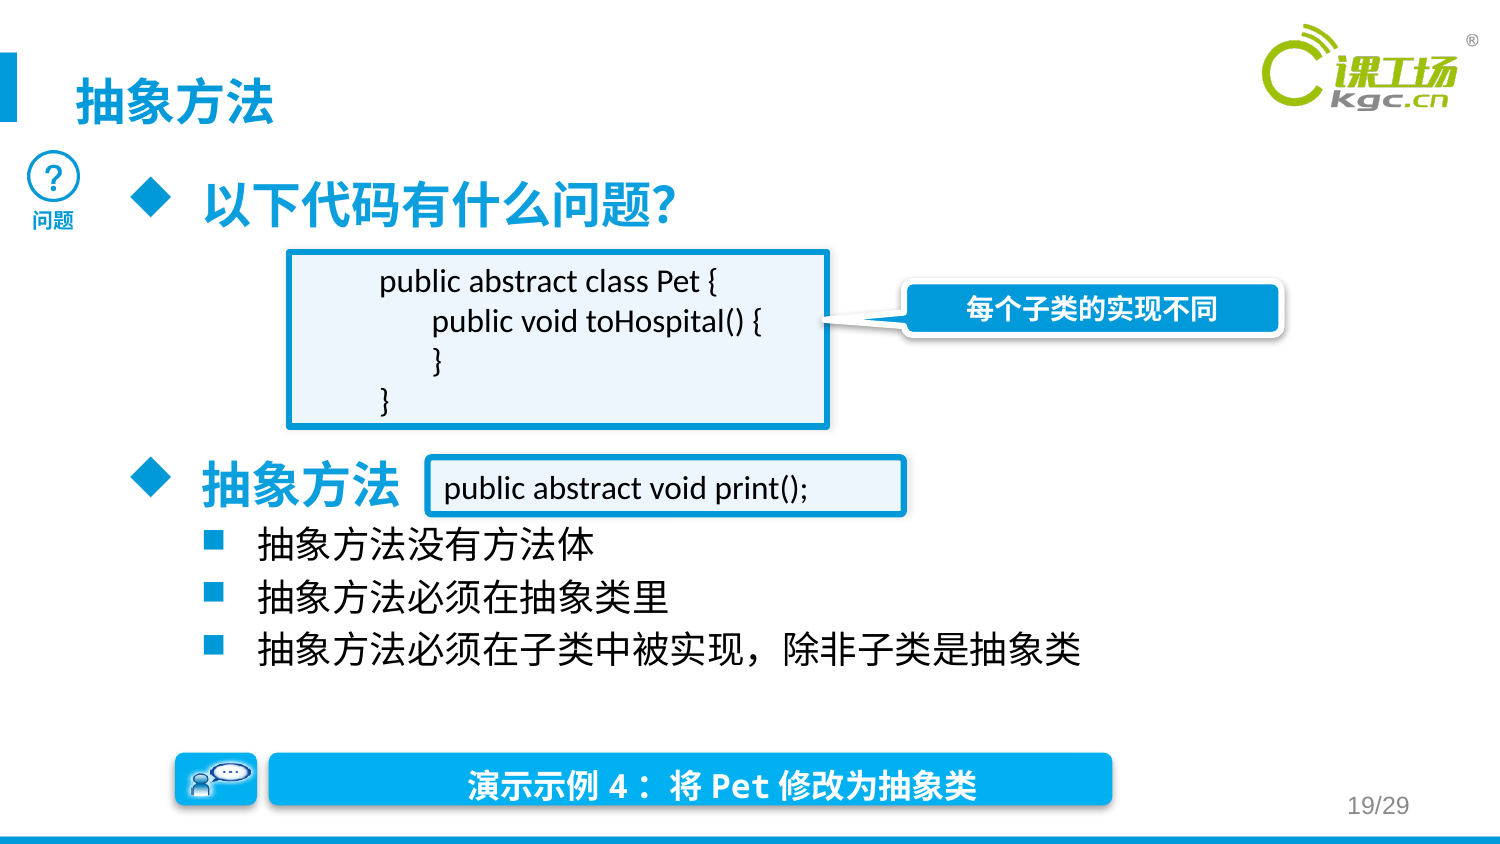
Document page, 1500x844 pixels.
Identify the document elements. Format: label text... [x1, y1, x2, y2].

text_box 每个子类的实现不同 [821, 278, 1285, 339]
text_box 抽象方法 [74, 33, 1425, 175]
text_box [17, 149, 90, 241]
text_box public abstract class Pet { public void toHospital() { } } [289, 252, 827, 427]
text_box public abstract void print(); [427, 457, 904, 515]
list 以下代码有什么问题？ 抽象方法 抽象方法没有方法体 抽象方法必须在抽象类里 抽象方法必须在子类中被实现，除非子类是抽象类 [110, 175, 1385, 724]
slide_number 19/29 [1074, 782, 1425, 828]
picture [0, 0, 1500, 836]
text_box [174, 752, 1113, 814]
